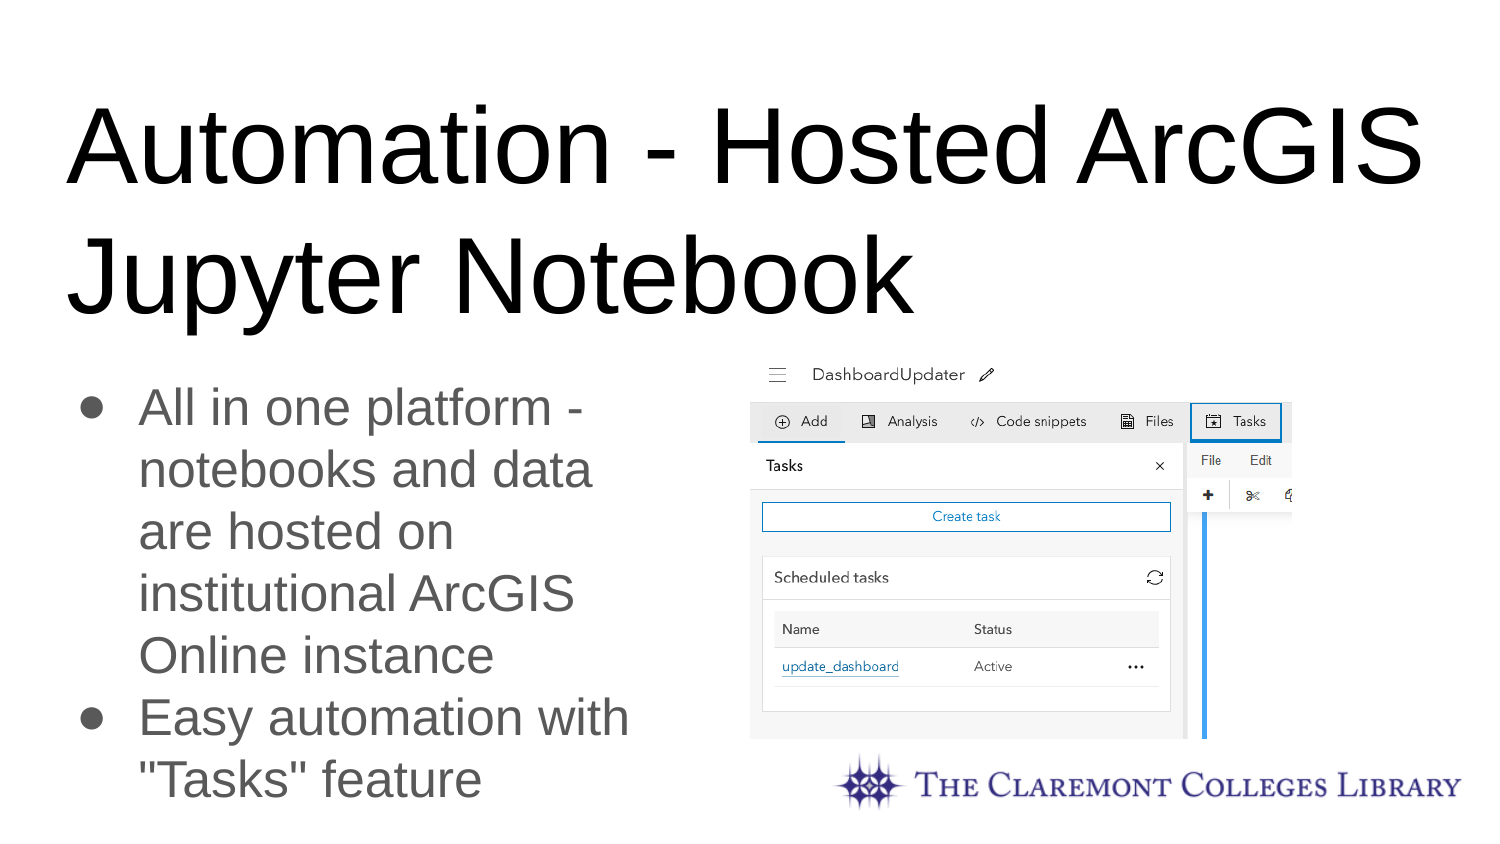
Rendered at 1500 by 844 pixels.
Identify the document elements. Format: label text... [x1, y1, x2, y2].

subtitle All in one platform - notebooks and data are hosted on institutional ArcGIS Online instance Easy automation with "Tasks" feature [51, 358, 684, 824]
picture [749, 349, 1477, 824]
title Automation - Hosted ArcGIS Jupyter Notebook [51, 56, 1449, 350]
